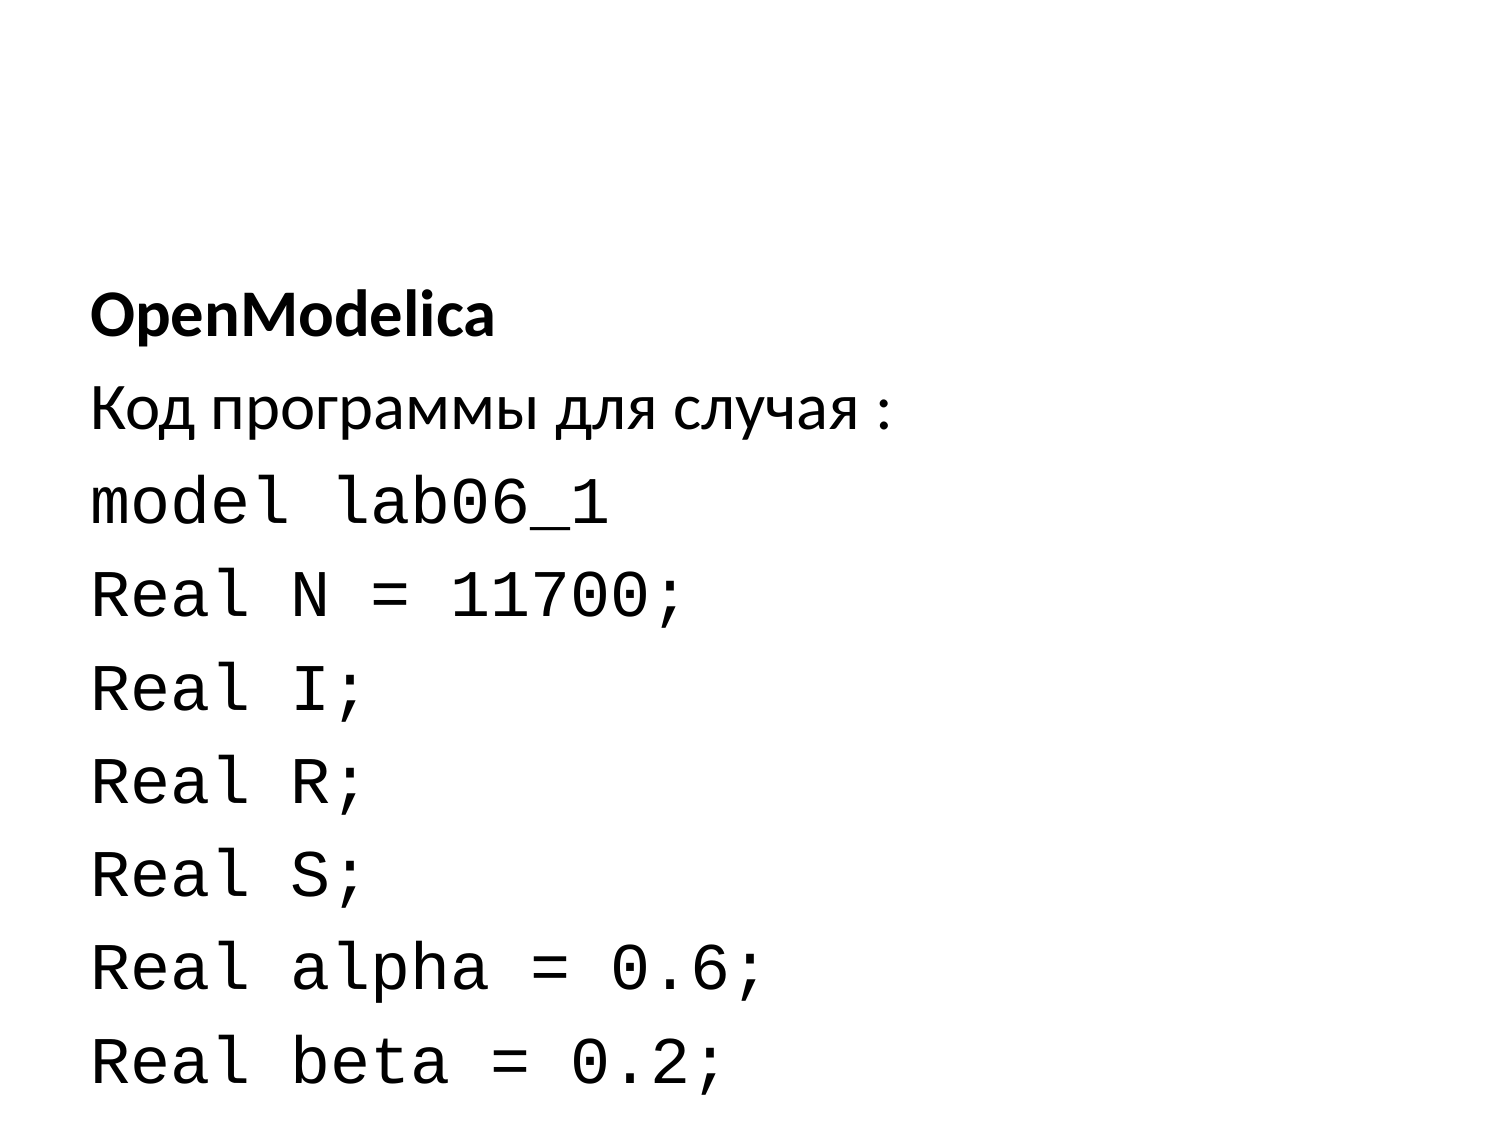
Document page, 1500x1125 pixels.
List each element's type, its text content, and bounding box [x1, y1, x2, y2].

list OpenModelica Код программы для случая : model lab06_1 Real N = 11700; Real I; Real R; Real S; Real alpha = 0.6; Real beta = 0.2; initial equation I = 270; R = 49; S = N - I - R; equation der(S) = 0; der(I) = -beta*I; der(R) = beta*I; end lab06_1; Код программы для случая : model lab06_2 Real N = 11700; Real I; Real R; Real S; Real alpha = 0.4; Real beta = 0.1; initial equation I = 270; R = 49; S = N - I - R; equation der(S) = -alpha*S; der(I) = alpha*S - beta*I; der(R) = beta*I; end lab06_2; Результаты работы кода на OpenModelica [75, 262, 1425, 1005]
